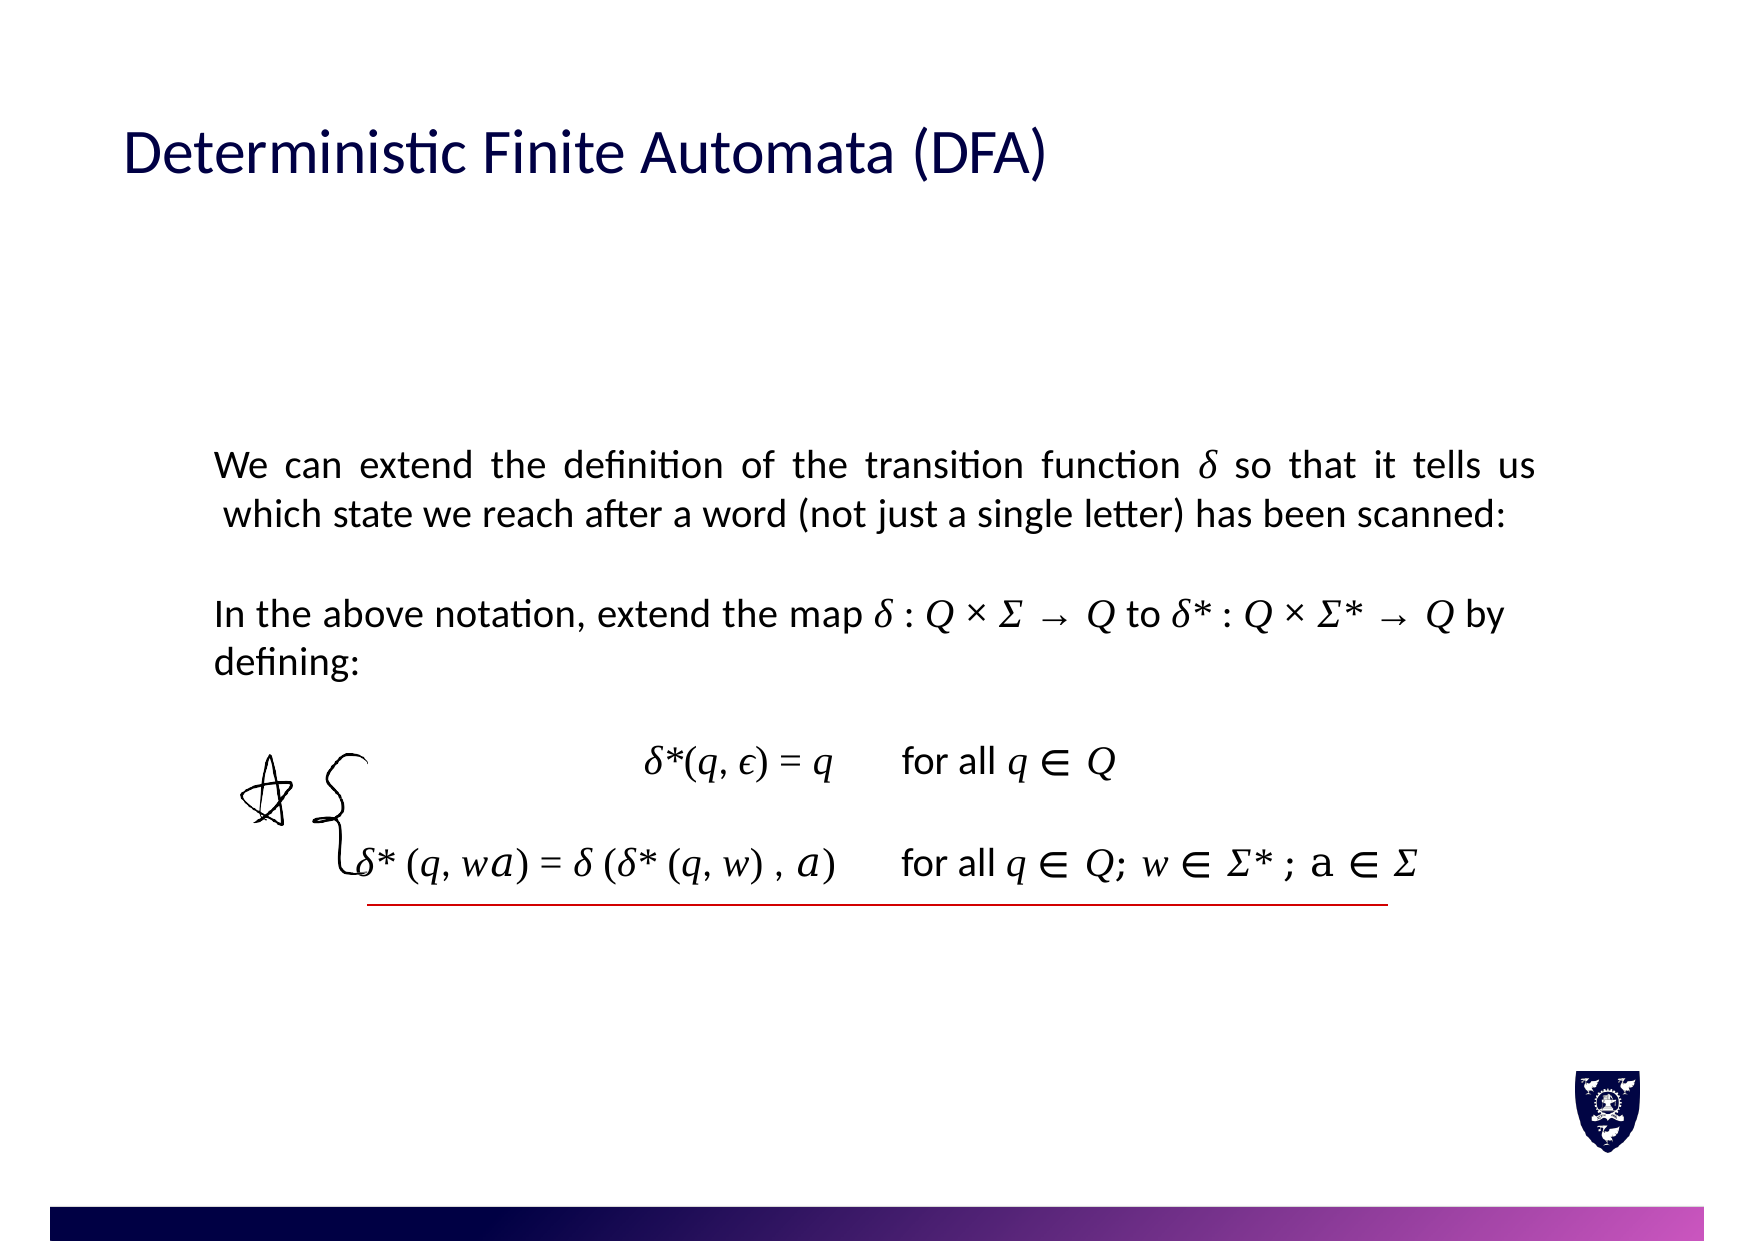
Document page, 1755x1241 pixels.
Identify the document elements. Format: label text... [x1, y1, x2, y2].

picture [312, 753, 368, 875]
picture [240, 753, 293, 826]
title Deterministic Finite Automata (DFA) [121, 106, 1065, 317]
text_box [49, 1201, 1705, 1241]
picture [1574, 1071, 1640, 1153]
text_box We can extend the definition of the transition function δ so that it tells us which state we reach after a word (not just a single letter) has been scanned: In the above notation, extend the map δ : Q × Σ → Q to δ* : Q × Σ* → Q by defining: δ*(q, ϵ) = q for all q ∈ Q δ* (q, w𝑎) = δ (δ* (q, w) , 𝑎) for all q ∈ Q; w ∈ Σ* ; a ∈ Σ [211, 435, 1543, 885]
